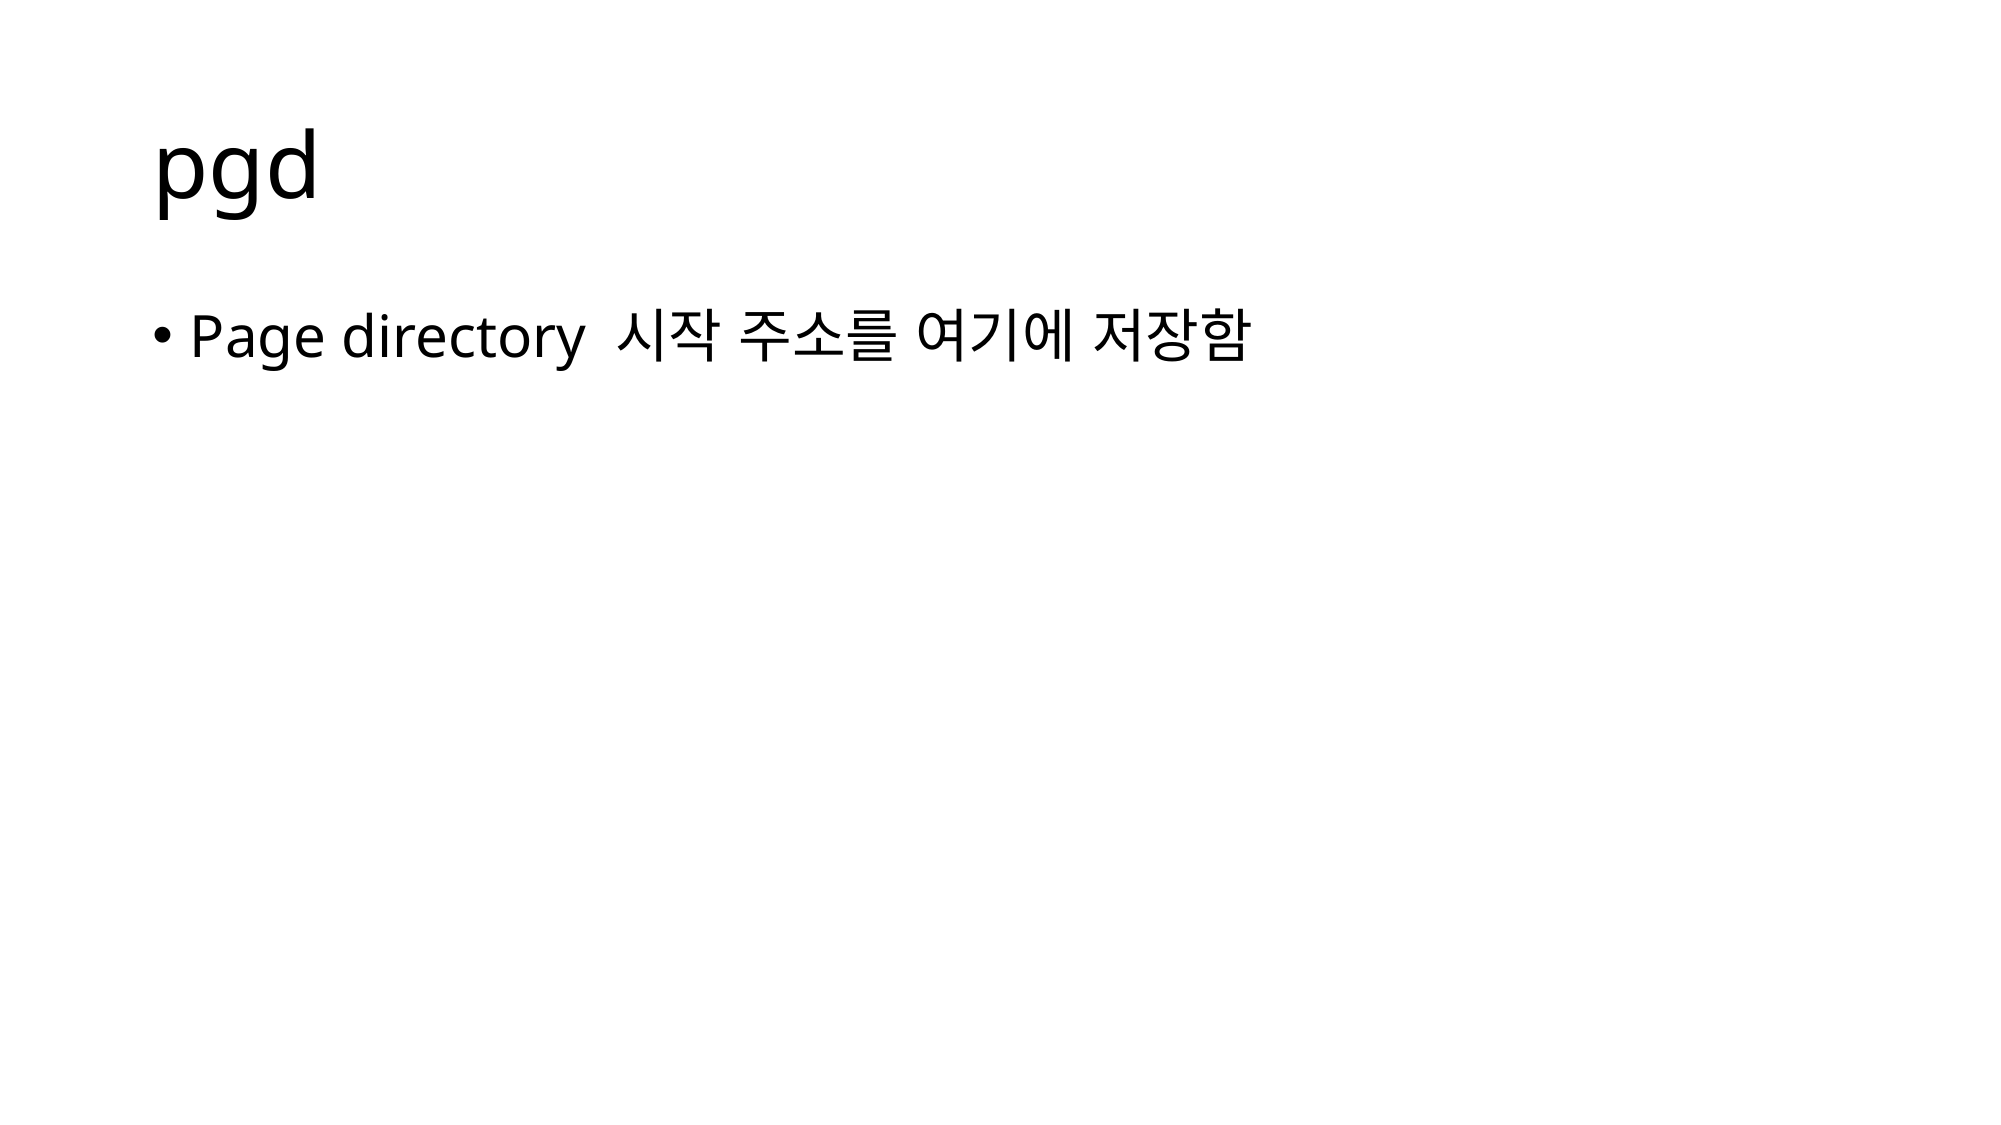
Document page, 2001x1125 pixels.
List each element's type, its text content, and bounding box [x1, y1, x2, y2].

title pgd [137, 59, 1863, 278]
list Page directory 시작 주소를 여기에 저장함 [137, 299, 1863, 1014]
